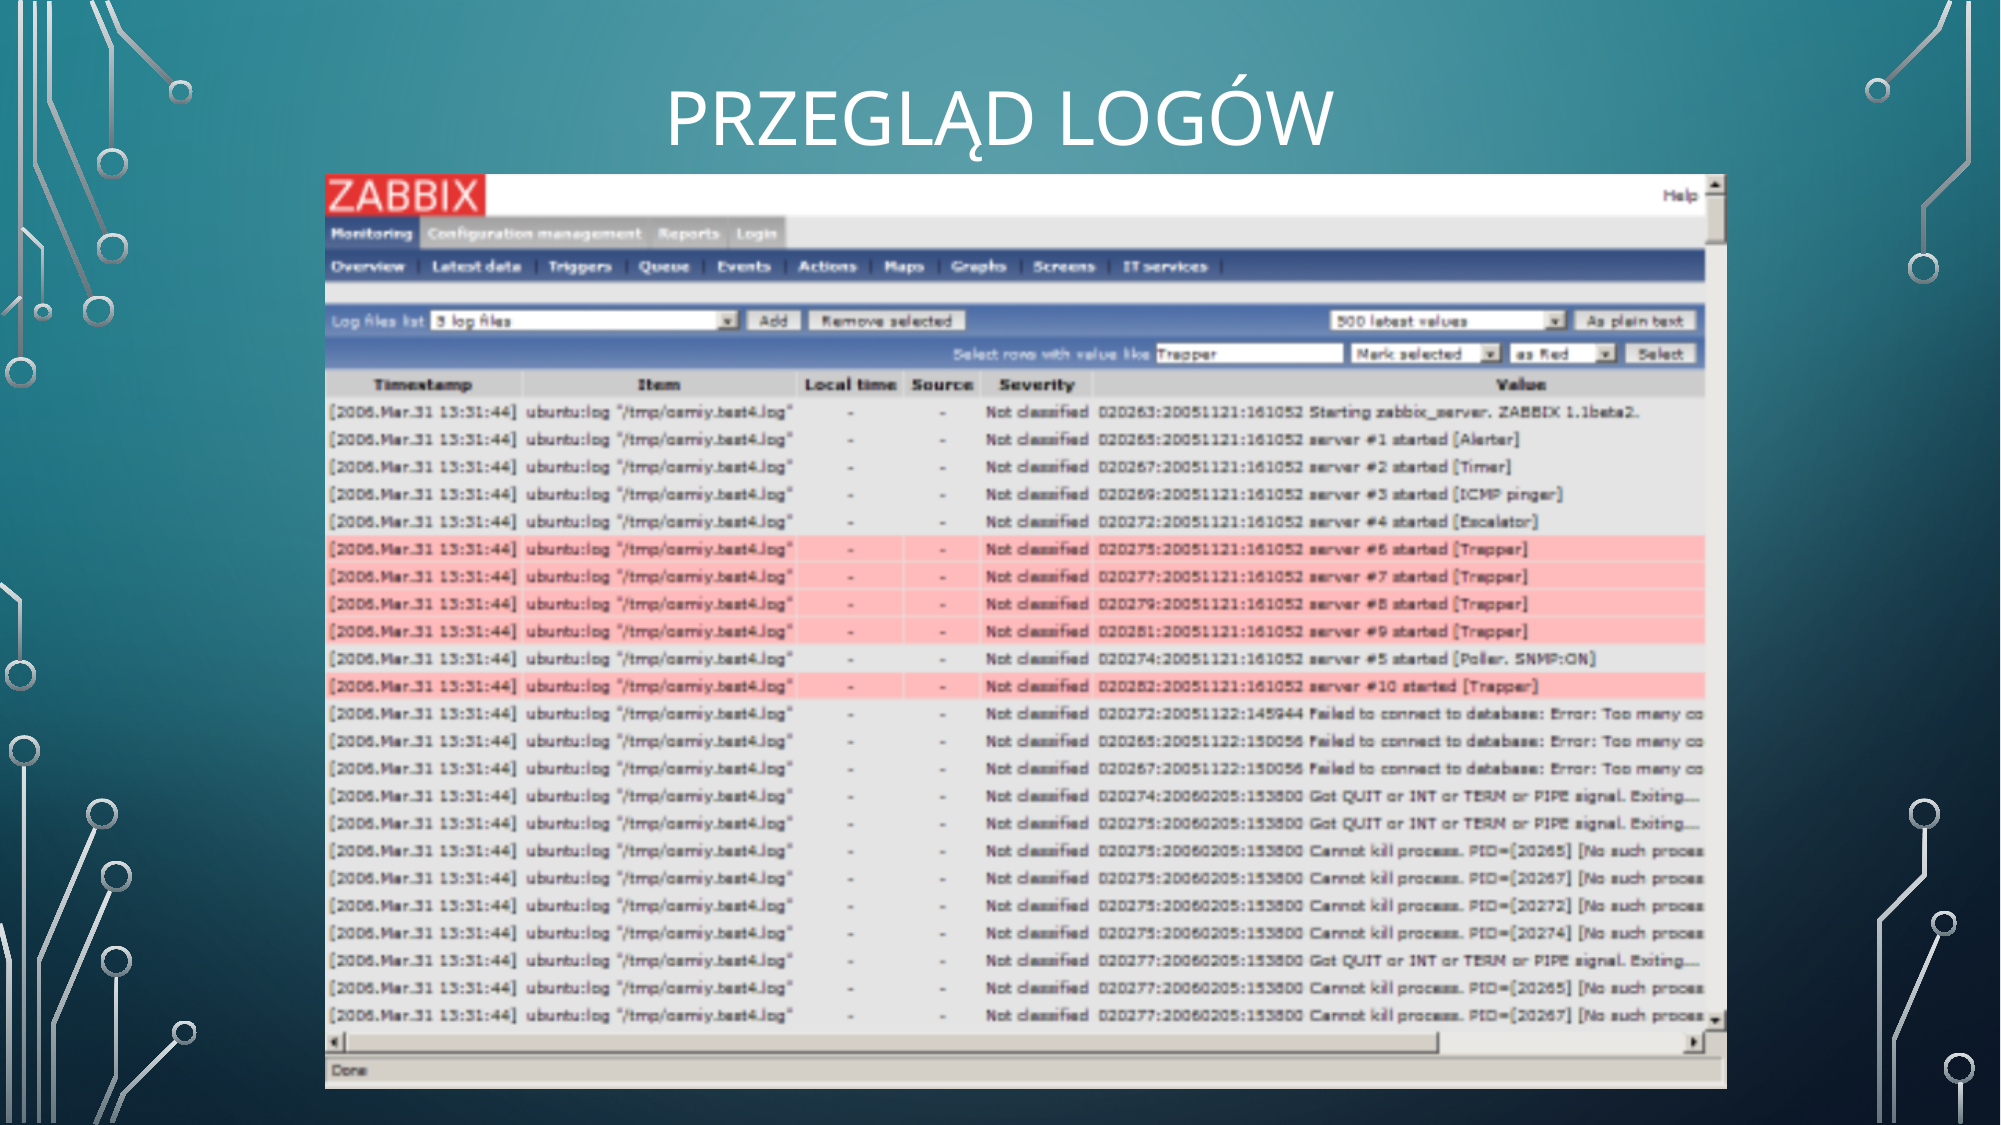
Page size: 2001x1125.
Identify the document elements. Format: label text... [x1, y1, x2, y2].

title Przegląd Logów [187, 0, 1813, 243]
picture [325, 174, 1728, 1090]
